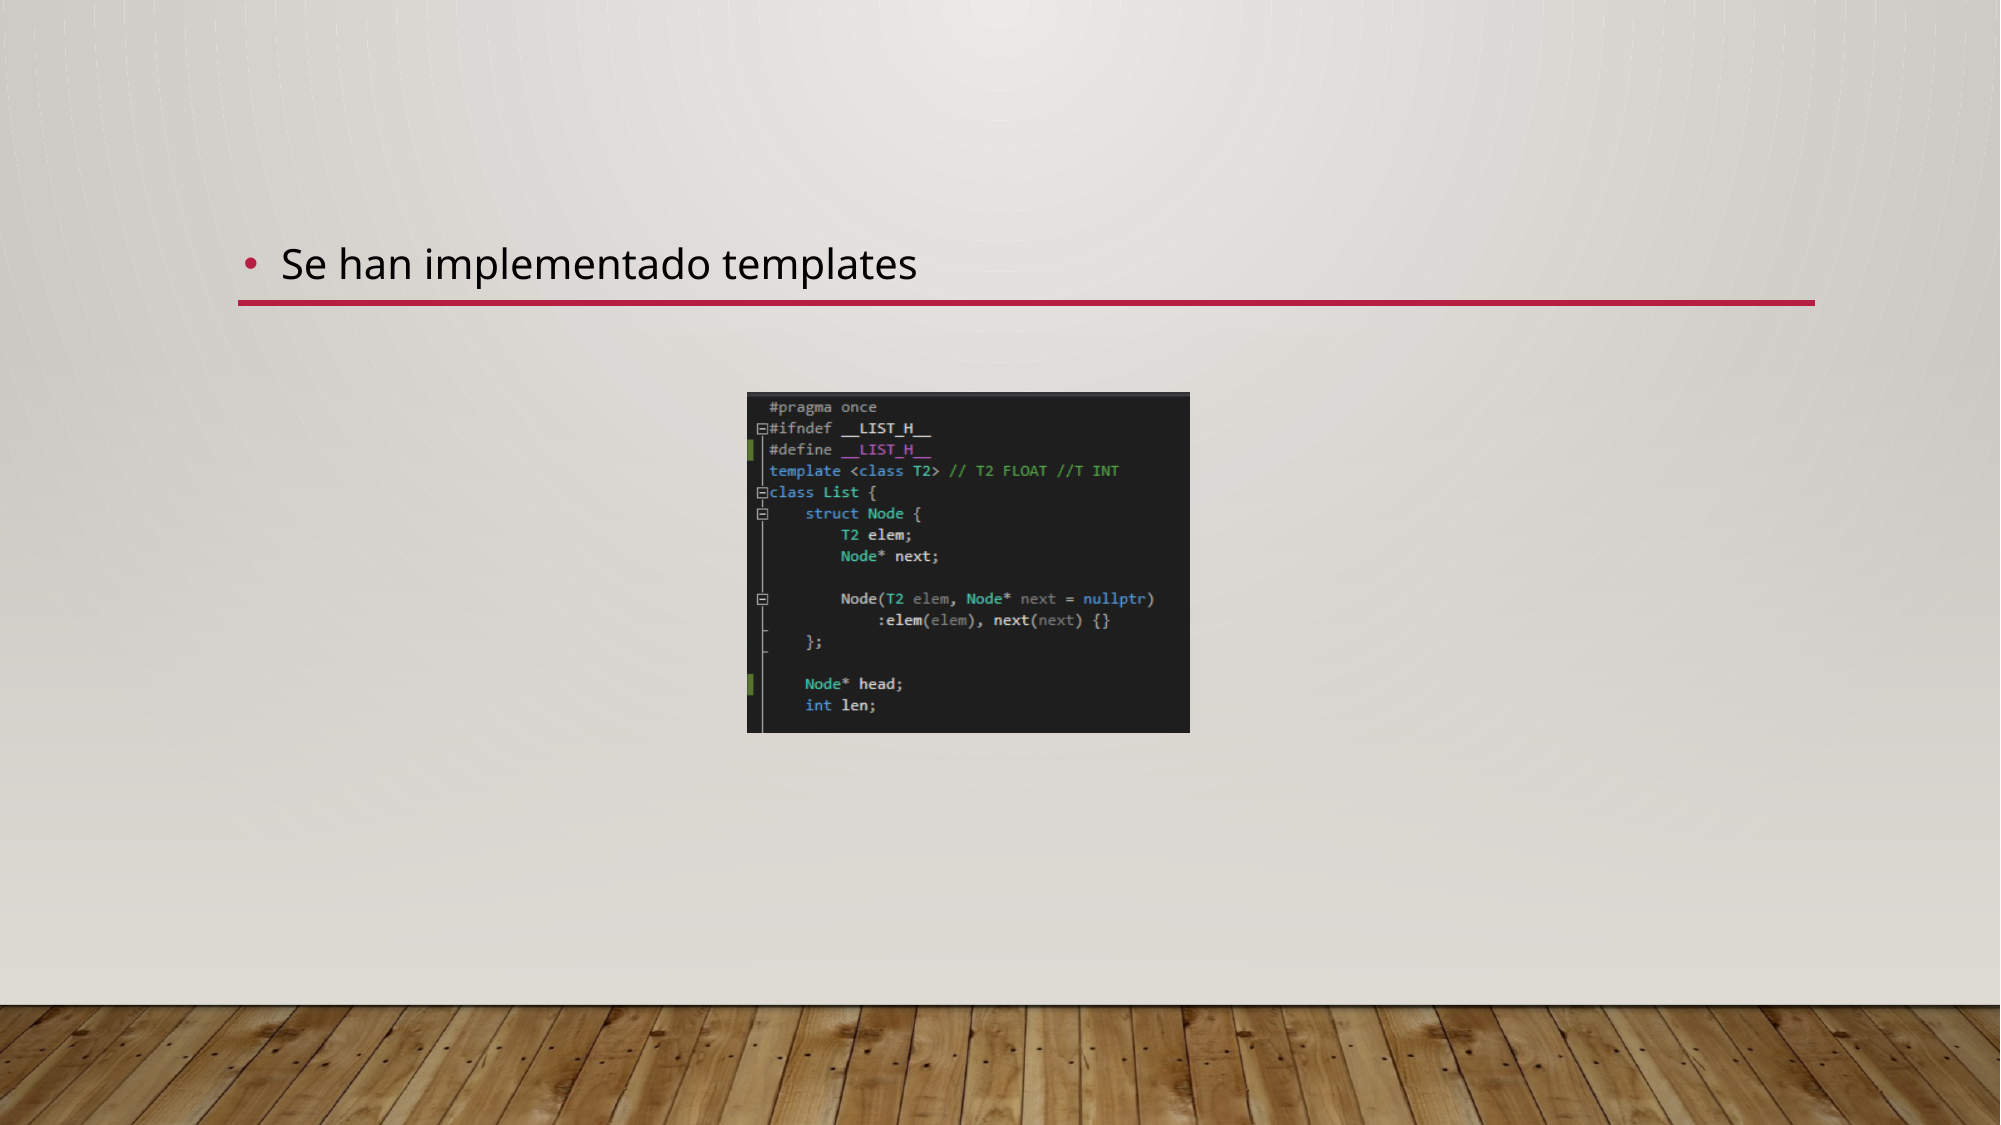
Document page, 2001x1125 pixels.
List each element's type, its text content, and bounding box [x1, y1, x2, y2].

picture [0, 1005, 2000, 1125]
picture [747, 392, 1190, 733]
list Se han implementado templates [228, 220, 1804, 787]
